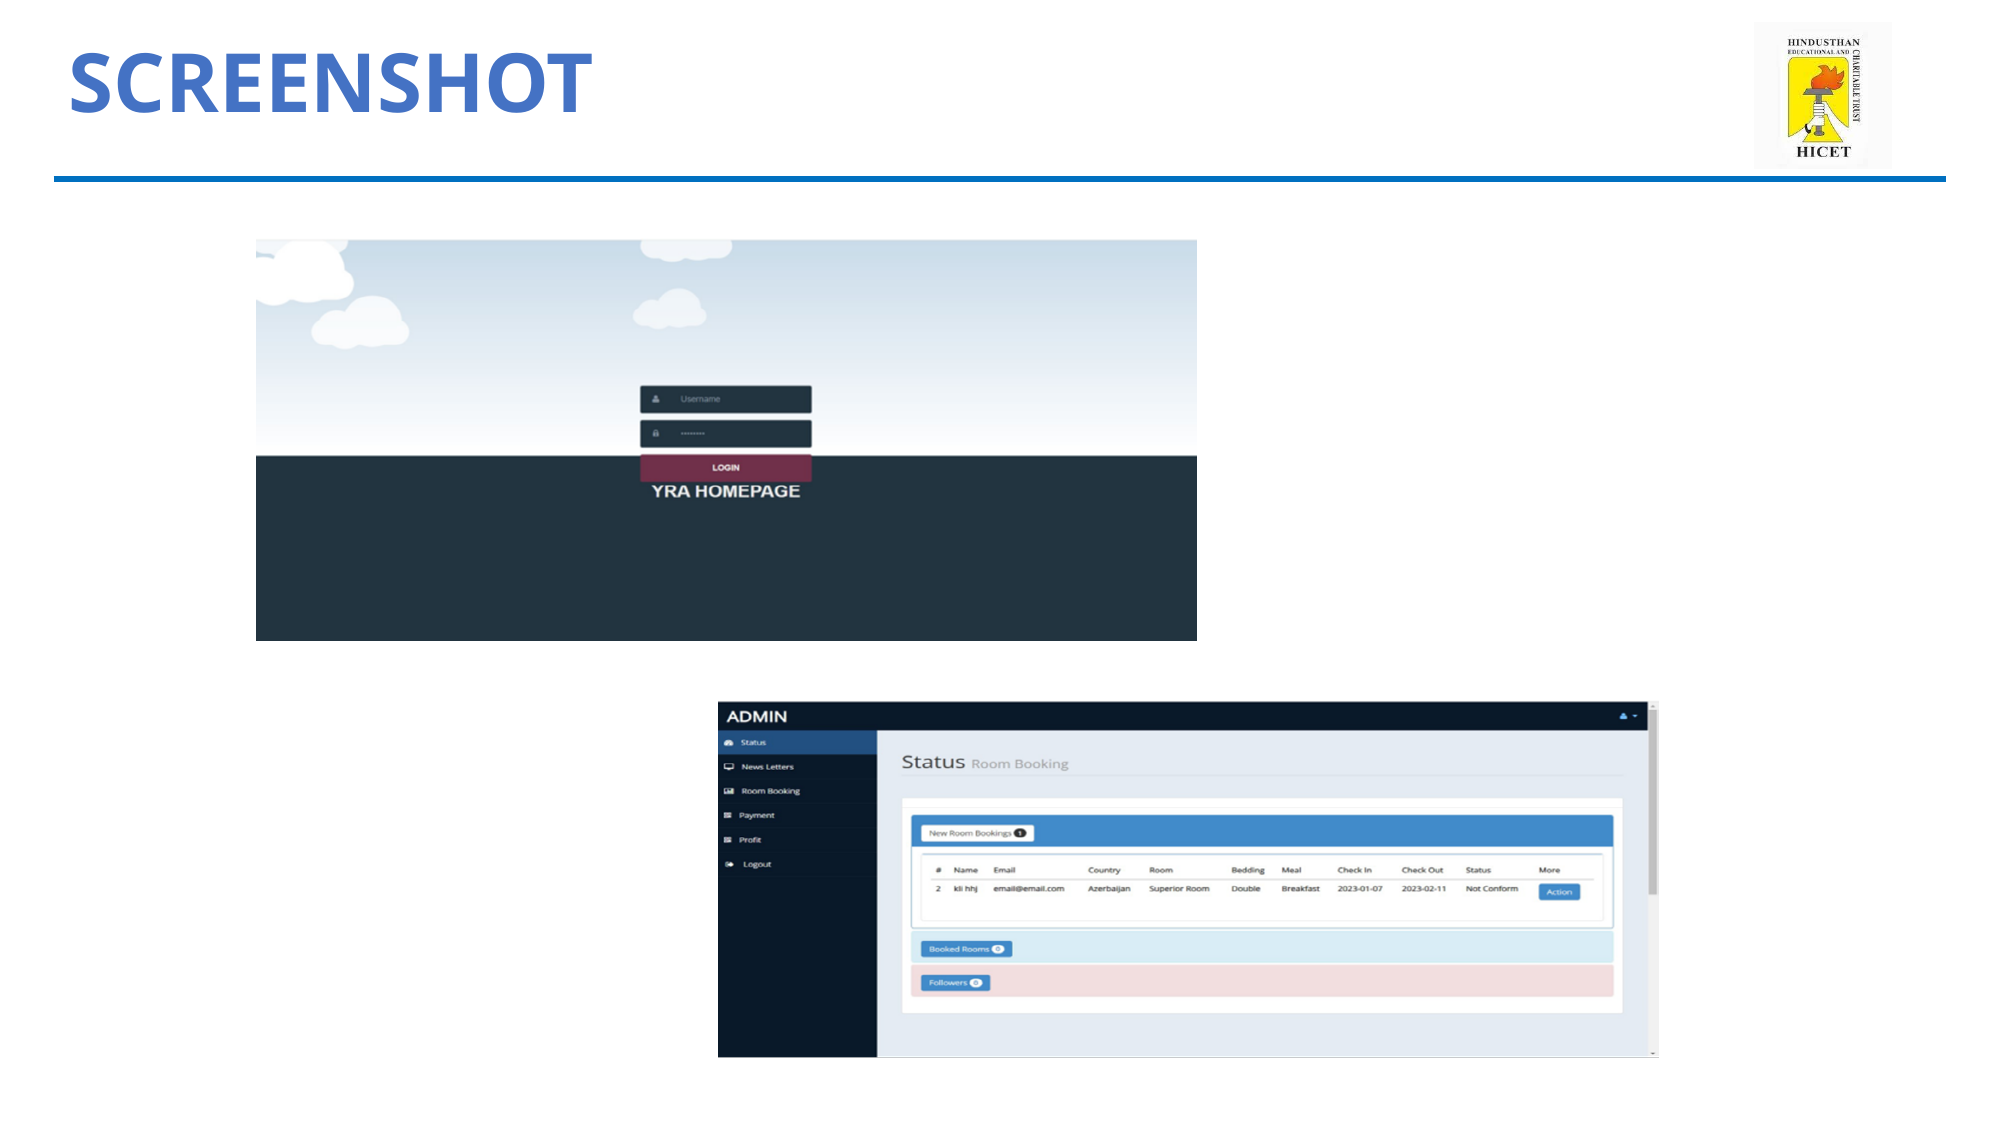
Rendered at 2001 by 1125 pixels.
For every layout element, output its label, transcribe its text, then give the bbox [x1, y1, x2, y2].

picture [1754, 22, 1892, 169]
picture [255, 238, 1197, 641]
picture [718, 700, 1659, 1058]
slide_number [1412, 1042, 1863, 1103]
title SCREENSHOT [53, 34, 1754, 138]
